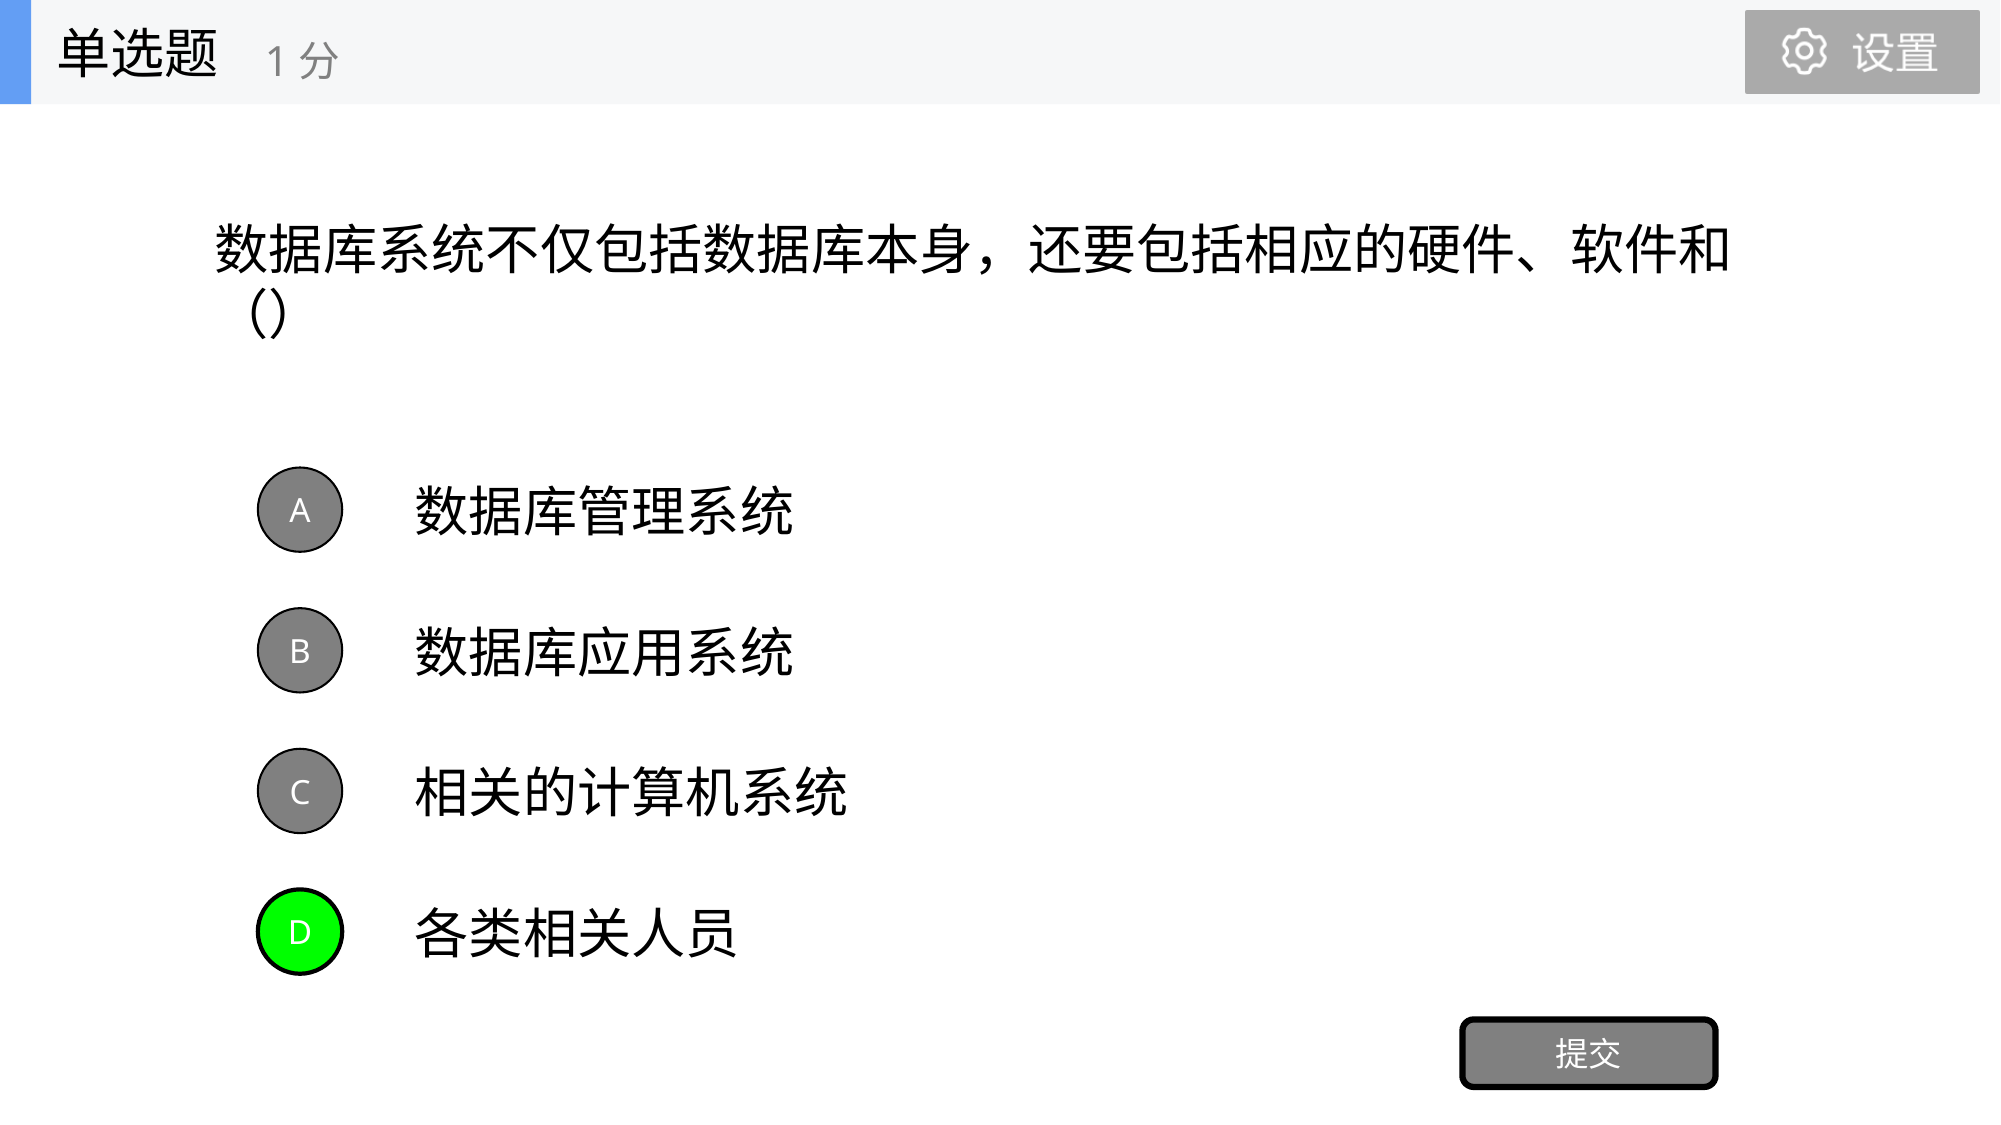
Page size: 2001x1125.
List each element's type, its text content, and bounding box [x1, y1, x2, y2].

text_box A [256, 466, 344, 553]
text_box 各类相关人员 [399, 878, 1800, 985]
text_box 数据库应用系统 [399, 597, 1800, 703]
picture [1745, 10, 1980, 94]
text_box 相关的计算机系统 [399, 738, 1800, 844]
text_box B [256, 607, 344, 694]
text_box D [256, 888, 344, 975]
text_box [0, 0, 2000, 105]
text_box 提交 [1461, 1018, 1717, 1089]
text_box 数据库系统不仅包括数据库本身，还要包括相应的硬件、软件和（） [200, 105, 1800, 456]
text_box C [256, 747, 344, 835]
text_box 数据库管理系统 [399, 456, 1800, 563]
